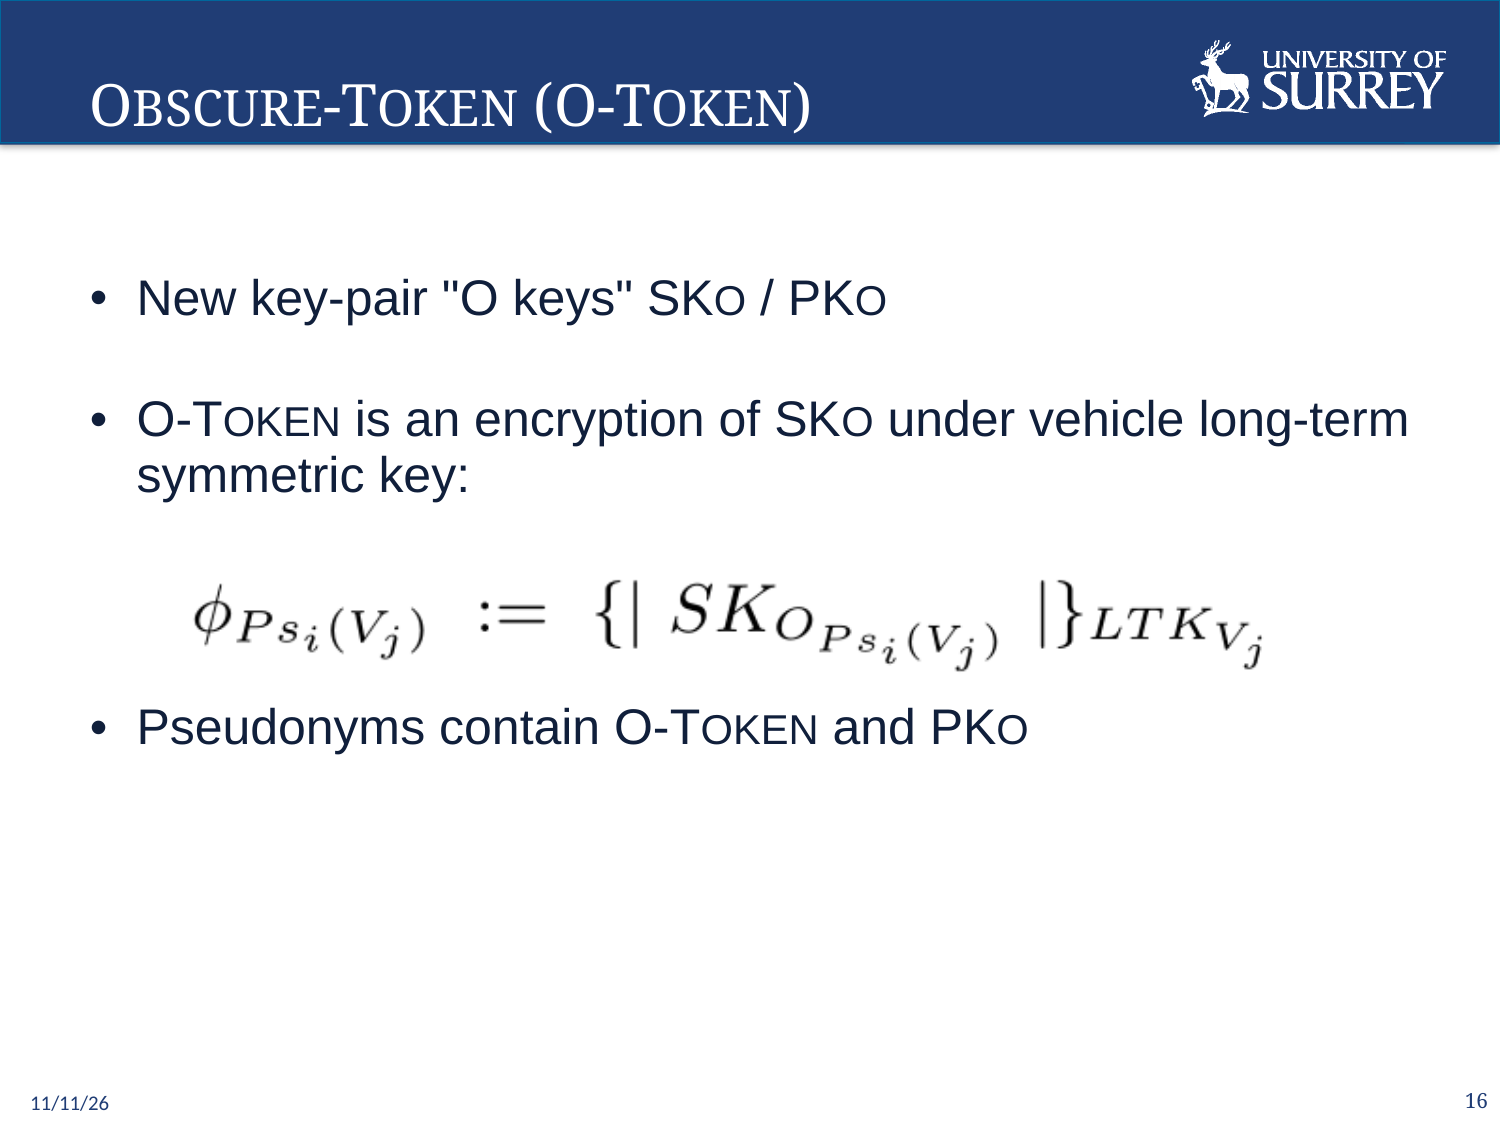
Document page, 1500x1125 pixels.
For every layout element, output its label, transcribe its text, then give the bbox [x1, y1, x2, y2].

text_box OBSCURE-TOKEN (O-TOKEN) [74, 69, 1034, 138]
text_box New key-pair "O keys" SKO / PKO O-TOKEN is an encryption of SKO under vehicle long-term symmetric key: Pseudonyms contain O-TOKEN and PKO [74, 262, 1440, 1005]
picture [1192, 40, 1446, 117]
text_box 16 [1152, 1078, 1500, 1125]
text_box 13/11/2018 [15, 1078, 349, 1125]
picture [188, 557, 1275, 681]
